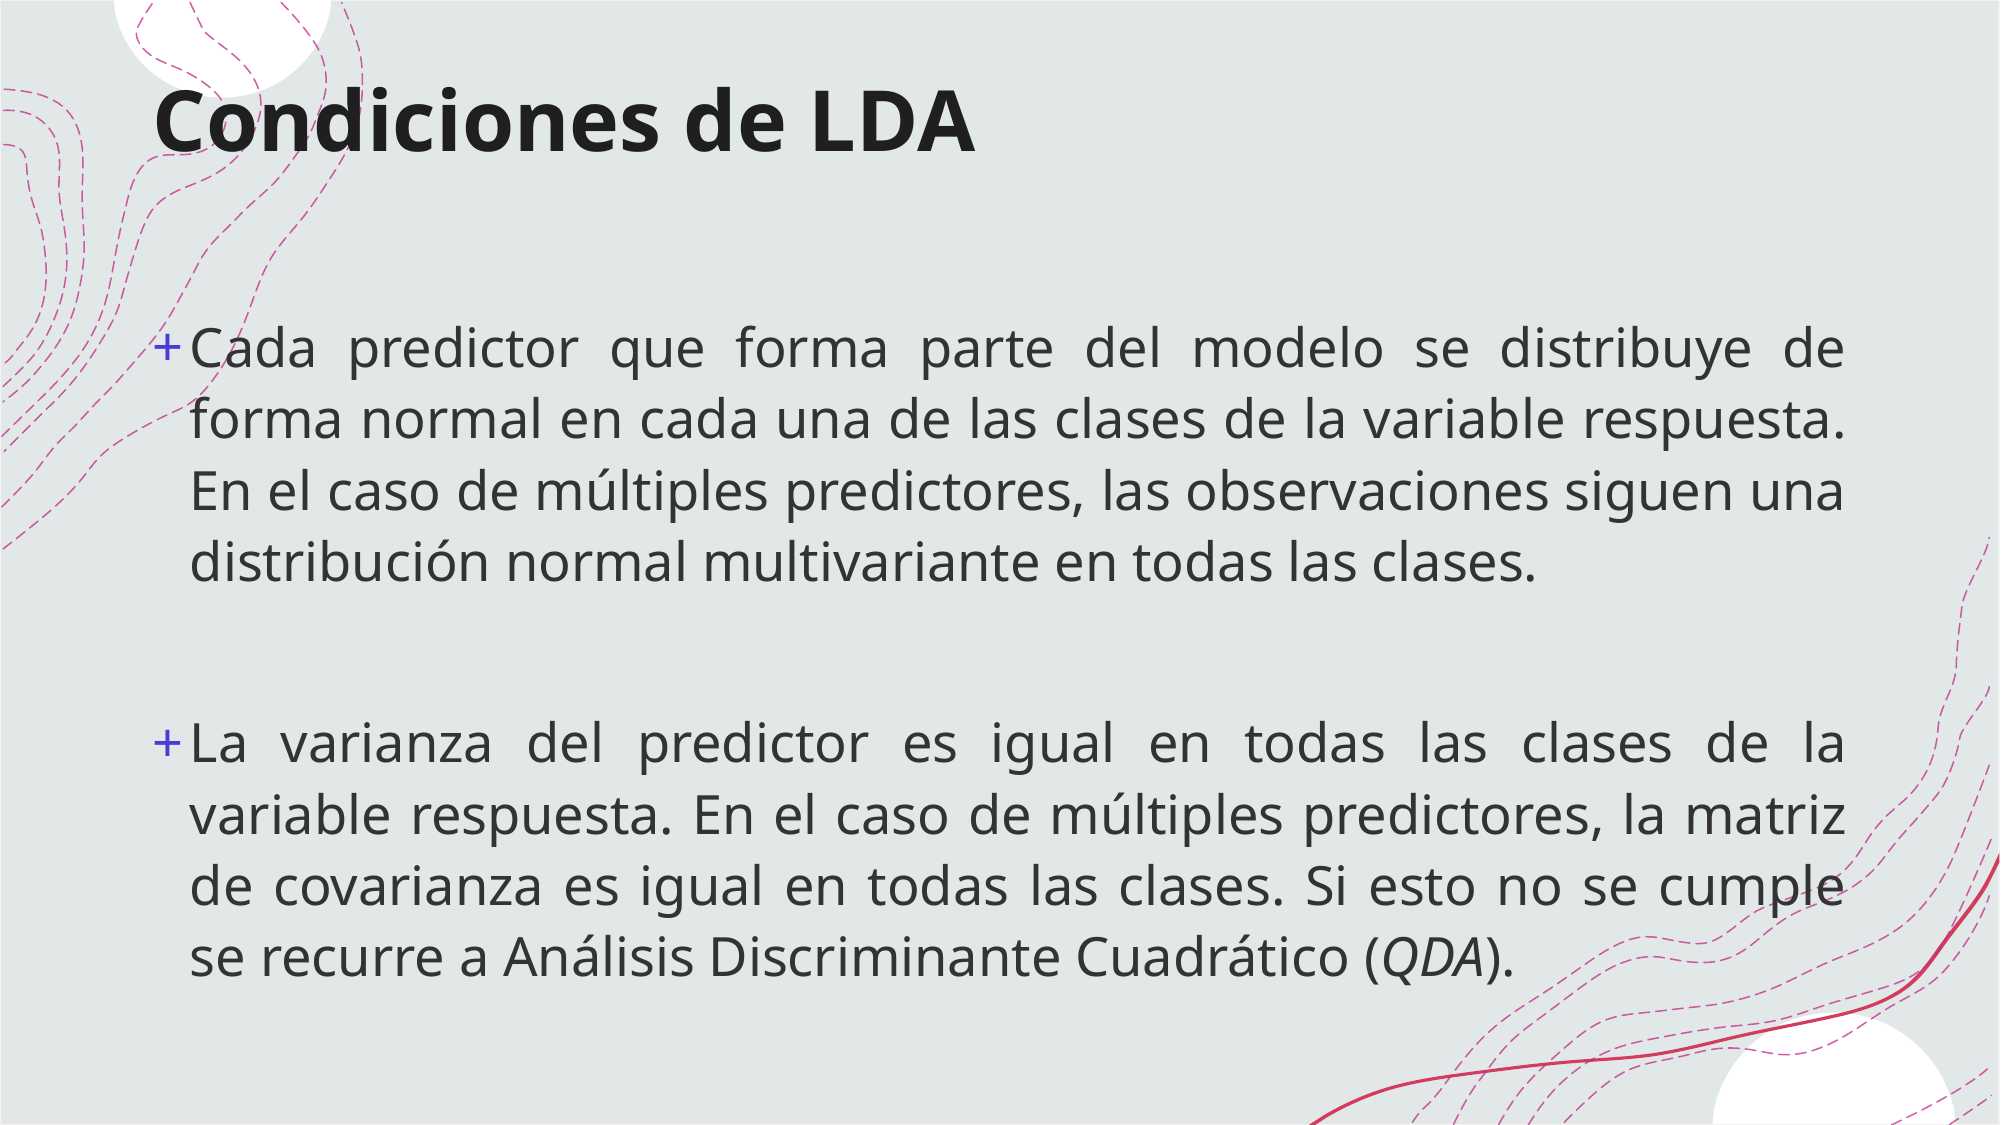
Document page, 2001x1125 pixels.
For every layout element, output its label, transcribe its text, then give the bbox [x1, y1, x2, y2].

title Condiciones de LDA [137, 59, 1863, 278]
list Cada predictor que forma parte del modelo se distribuye de forma normal en cada una de las clases de la variable respuesta. En el caso de múltiples predictores, las observaciones siguen una distribución normal multivariante en todas las clases. La varianza del predictor es igual en todas las clases de la variable respuesta. En el caso de múltiples predictores, la matriz de covarianza es igual en todas las clases. Si esto no se cumple se recurre a Análisis Discriminante Cuadrático (QDA). [137, 299, 1863, 1014]
